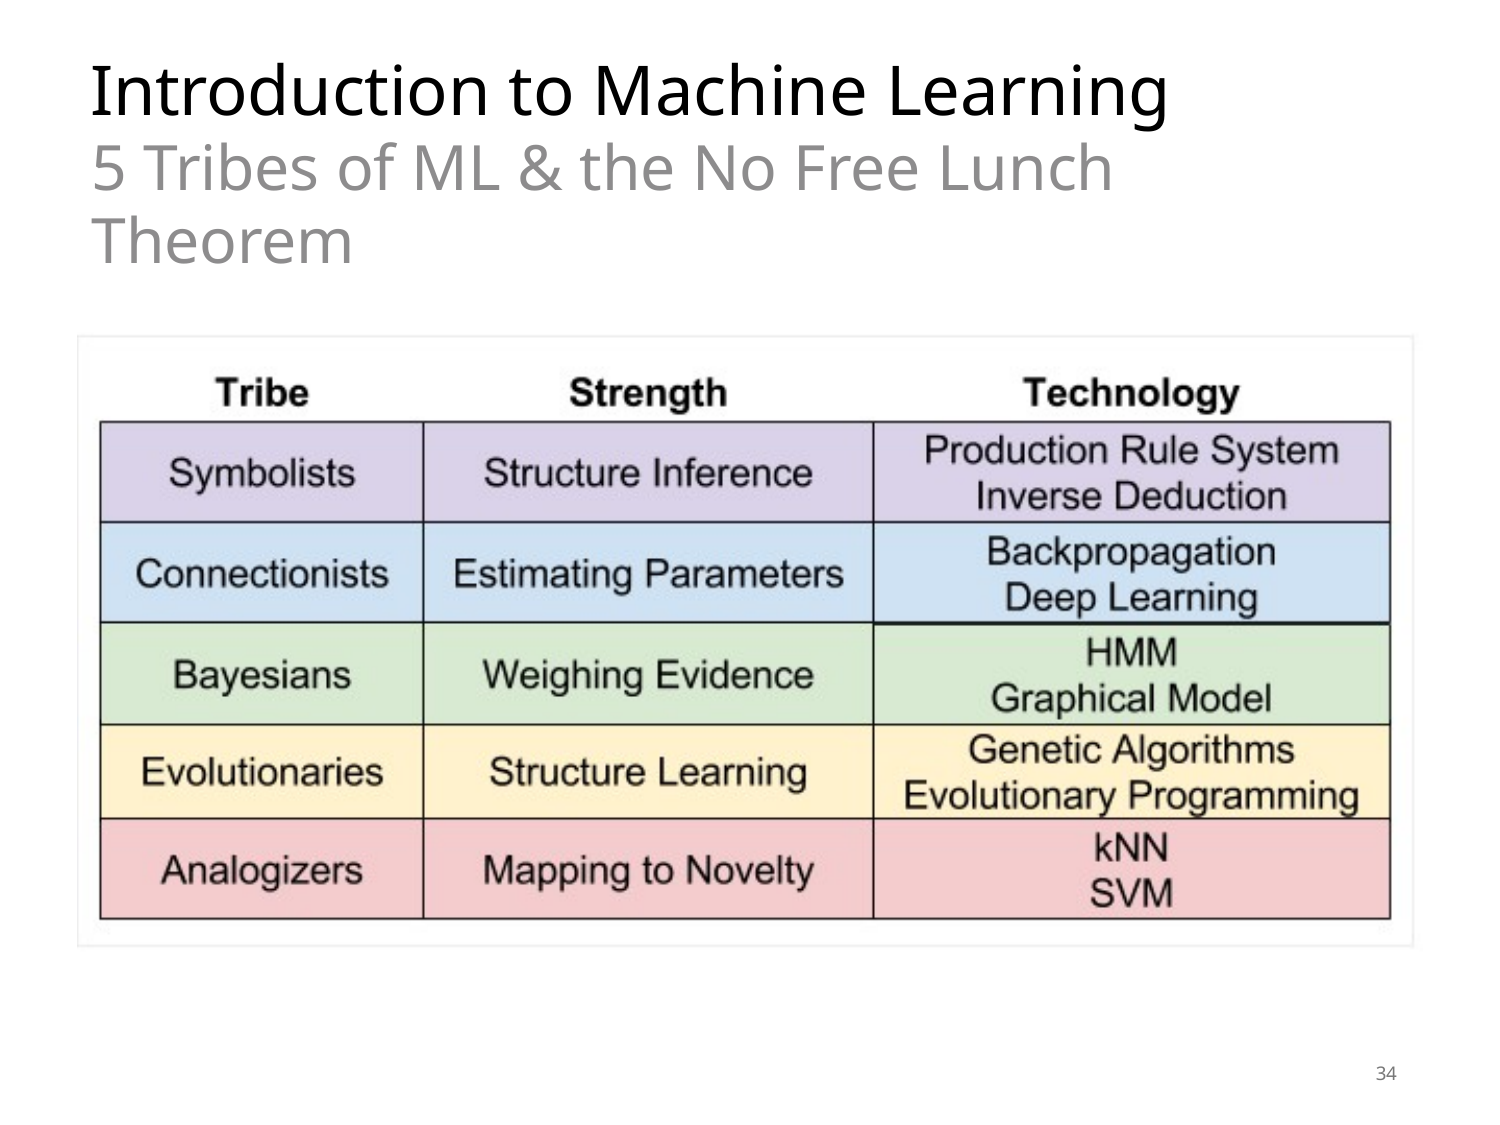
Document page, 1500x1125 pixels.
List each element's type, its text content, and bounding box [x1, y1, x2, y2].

title Introduction to Machine Learning 5 Tribes of ML & the No Free Lunch Theorem [87, 46, 1280, 279]
picture [76, 317, 1424, 960]
slide_number 34 [1059, 960, 1397, 1125]
